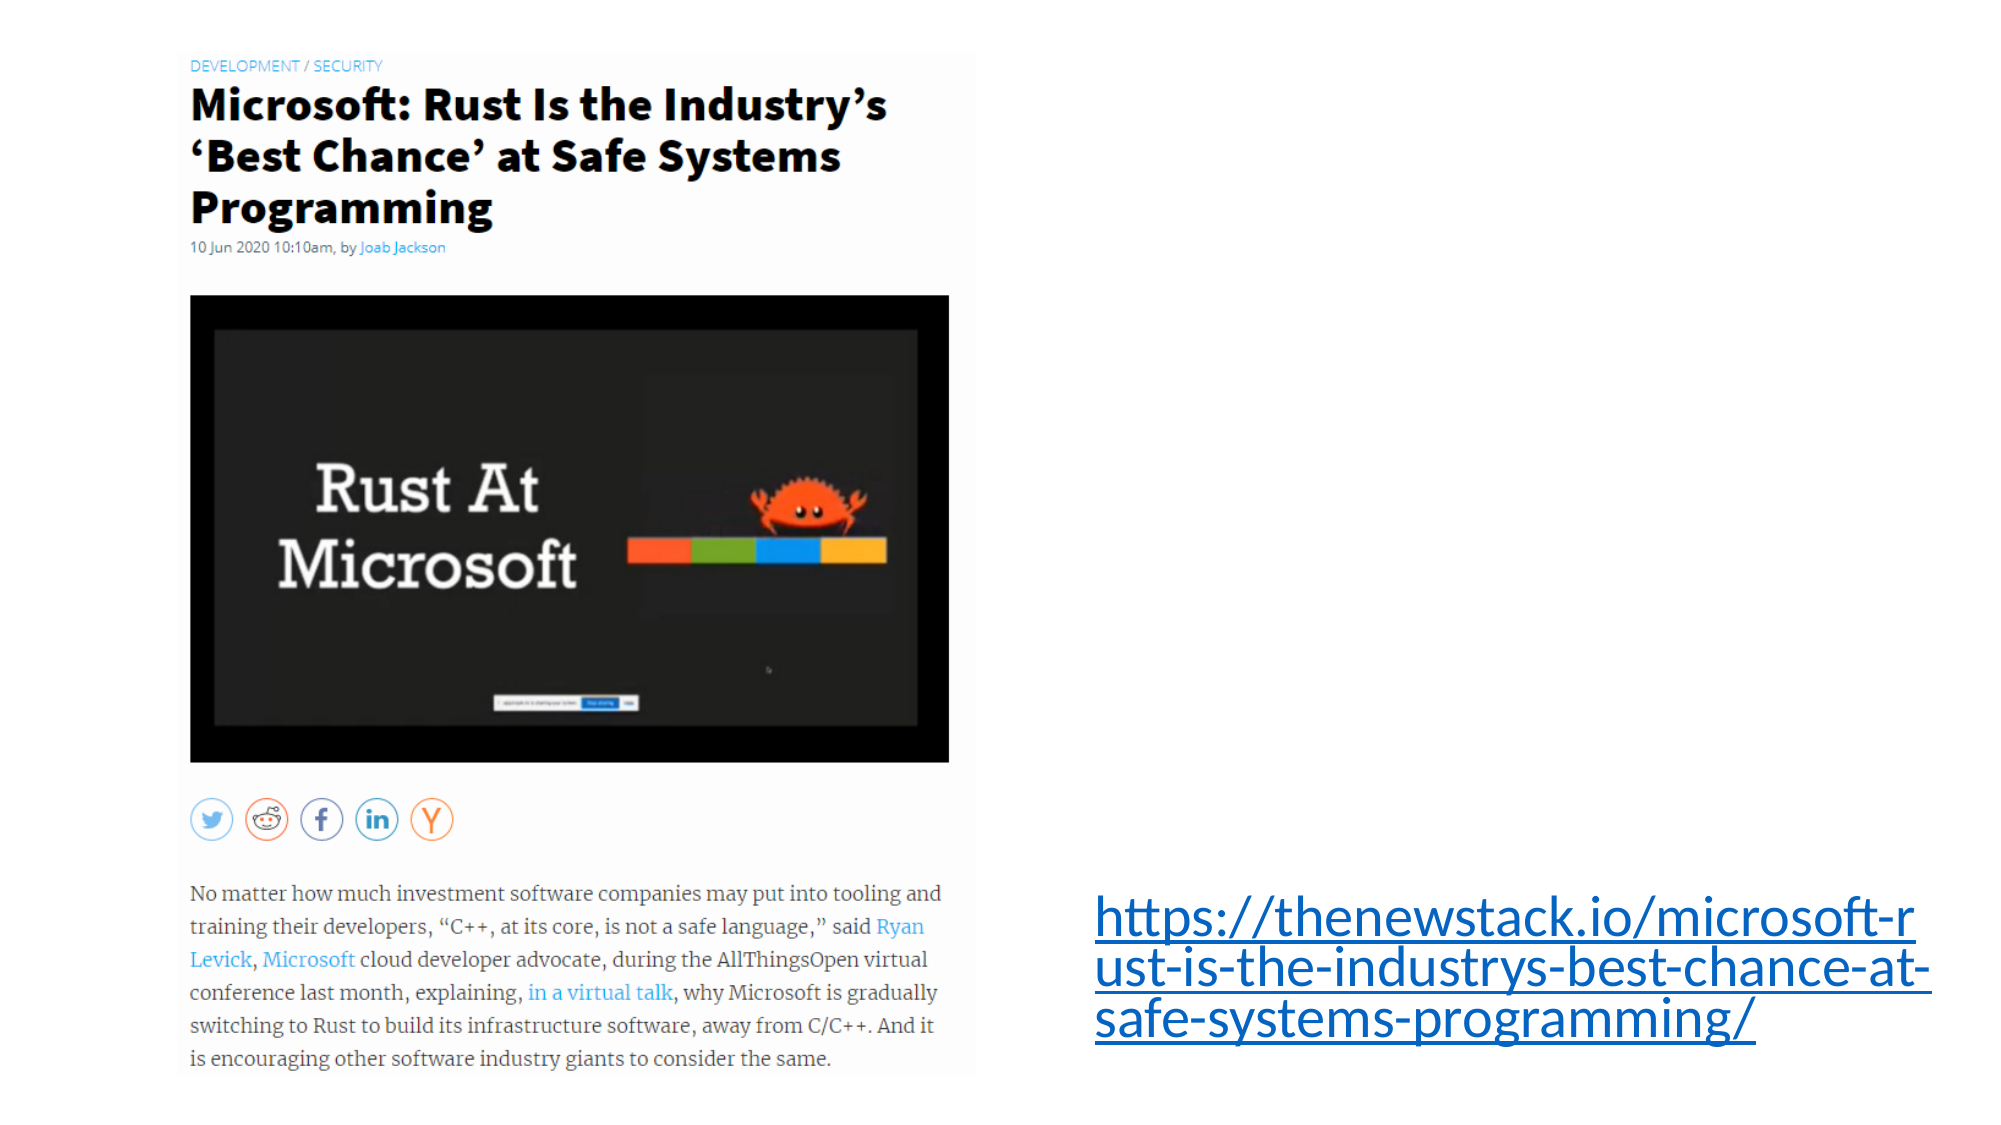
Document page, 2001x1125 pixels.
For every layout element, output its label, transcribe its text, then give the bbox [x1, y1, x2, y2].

picture [177, 52, 976, 1077]
list https://thenewstack.io/microsoft-rust-is-the-industrys-best-chance-at-safe-systems-programming/ [1079, 878, 1953, 1107]
